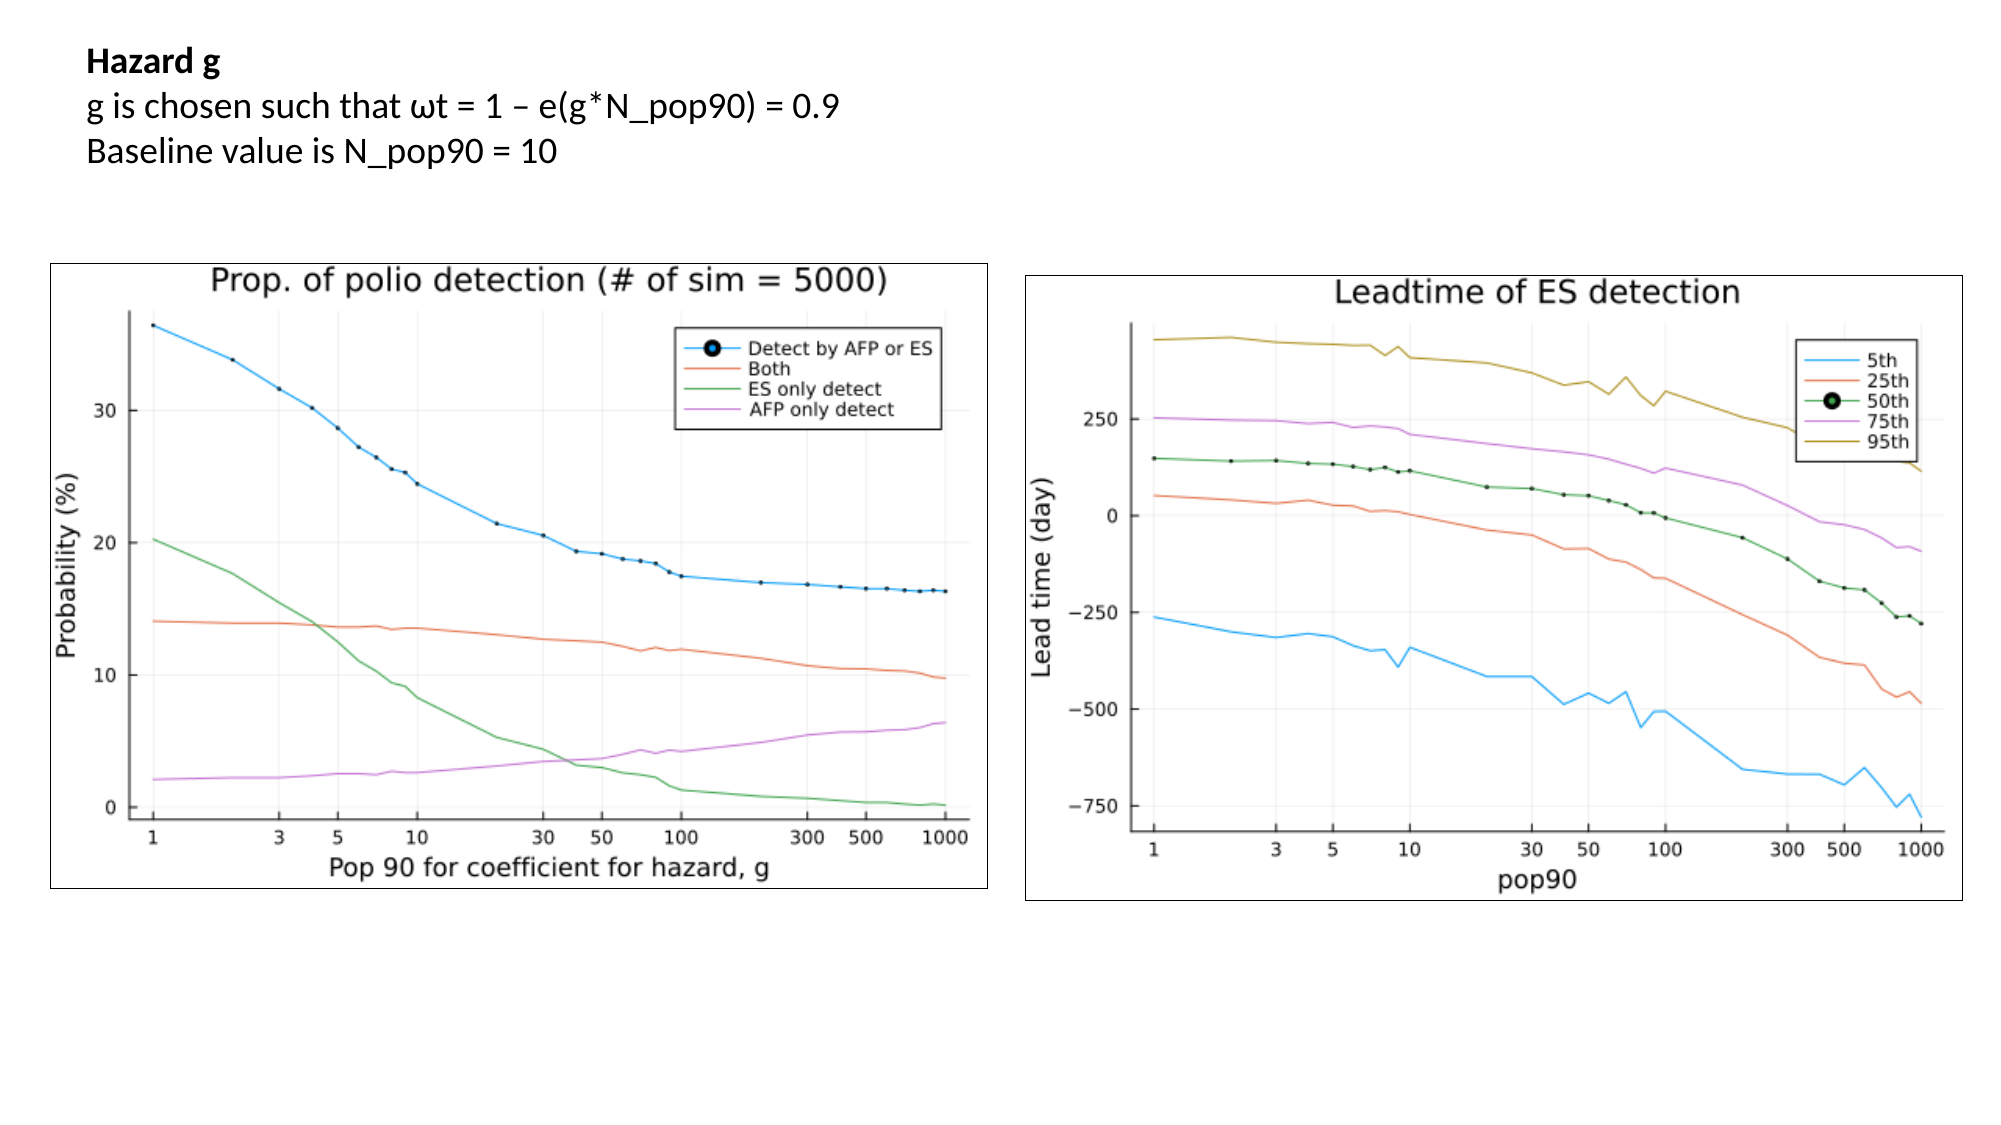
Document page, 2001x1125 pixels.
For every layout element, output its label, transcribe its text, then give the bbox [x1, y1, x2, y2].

text_box Hazard g g is chosen such that ωt = 1 – e(g*N_pop90) = 0.9 Baseline value is N_pop90 = 10 [71, 28, 1474, 179]
picture [50, 263, 988, 889]
picture [1025, 275, 1963, 901]
